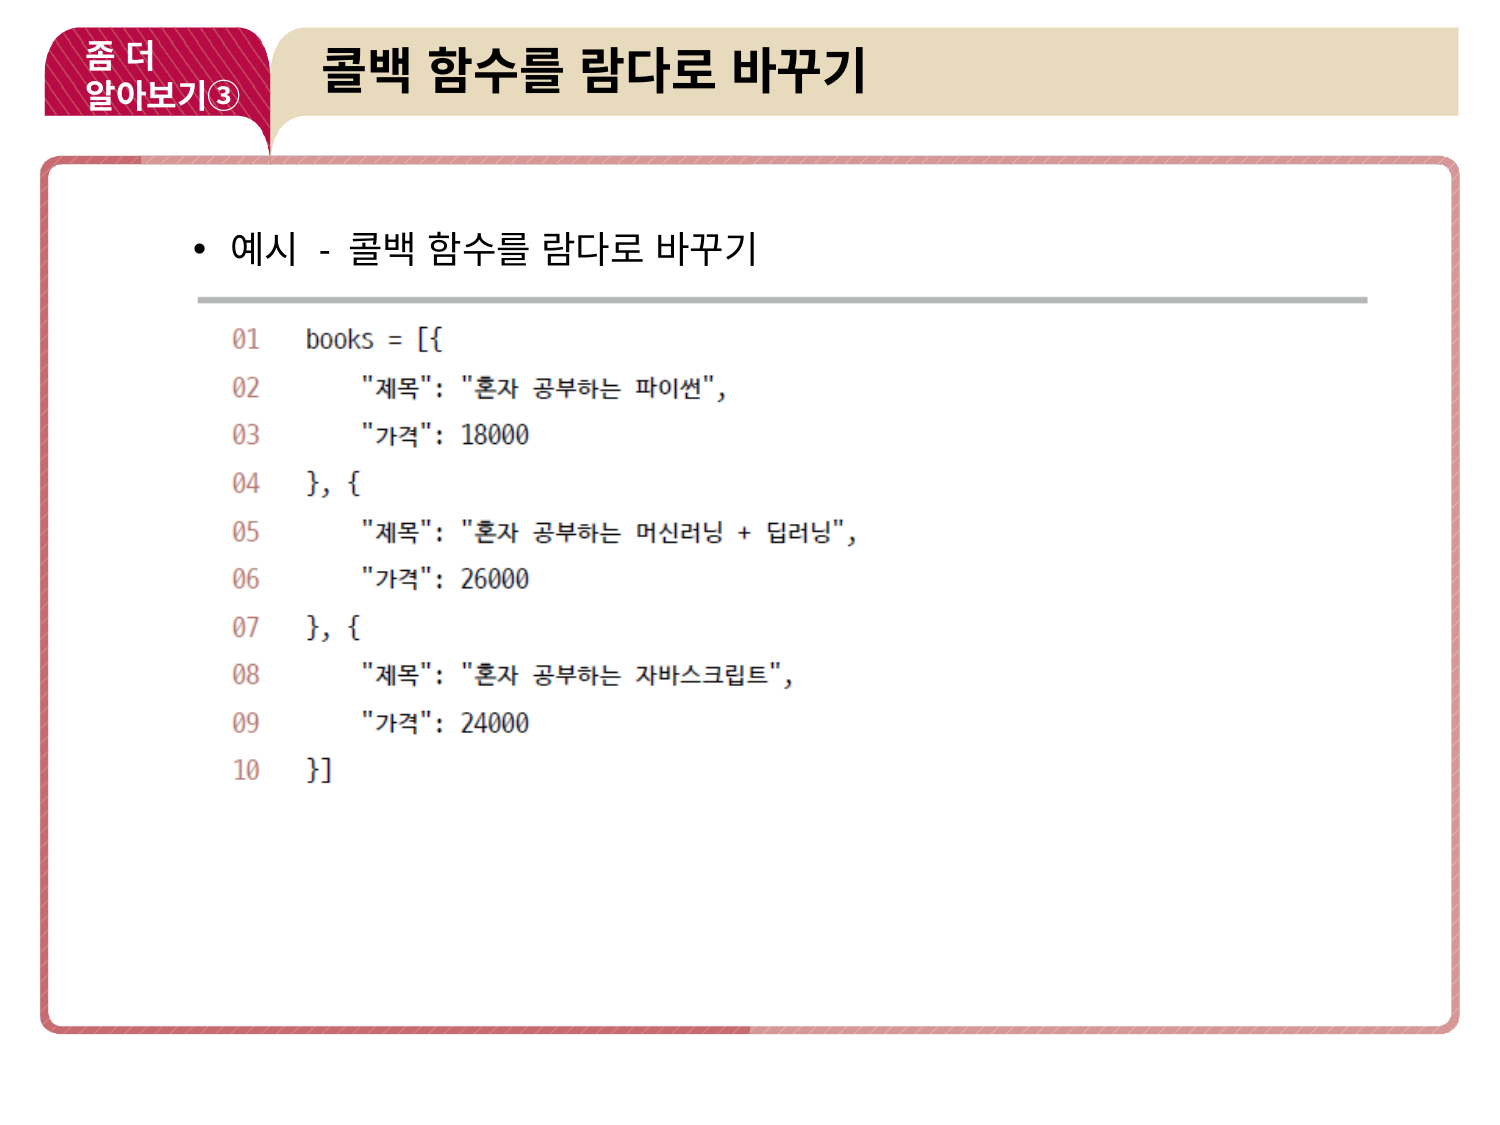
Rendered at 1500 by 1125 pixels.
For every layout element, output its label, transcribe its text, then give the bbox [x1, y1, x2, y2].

text_box 좀 더 알아보기③ [71, 27, 257, 123]
list 예시 - 콜백 함수를 람다로 바꾸기 [103, 195, 1397, 1014]
picture [0, 0, 1500, 1043]
title 콜백 함수를 람다로 바꾸기 [306, 42, 1385, 105]
